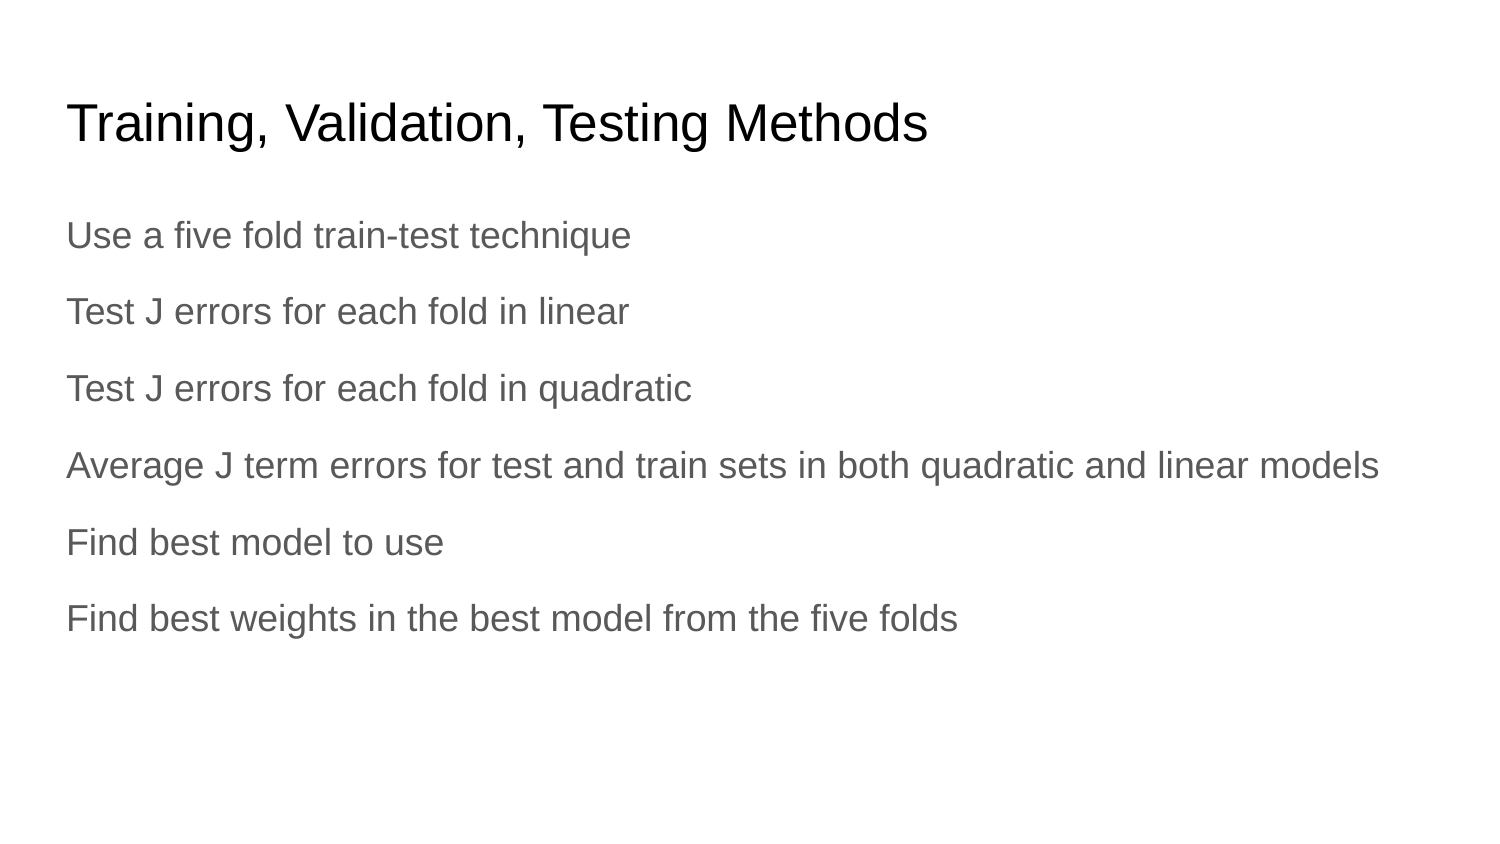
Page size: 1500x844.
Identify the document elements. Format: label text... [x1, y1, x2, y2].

title Training, Validation, Testing Methods [51, 72, 1449, 167]
list Use a five fold train-test technique Test J errors for each fold in linear Test J errors for each fold in quadratic Average J term errors for test and train sets in both quadratic and linear models Find best model to use Find best weights in the best model from the five folds [51, 189, 1449, 750]
